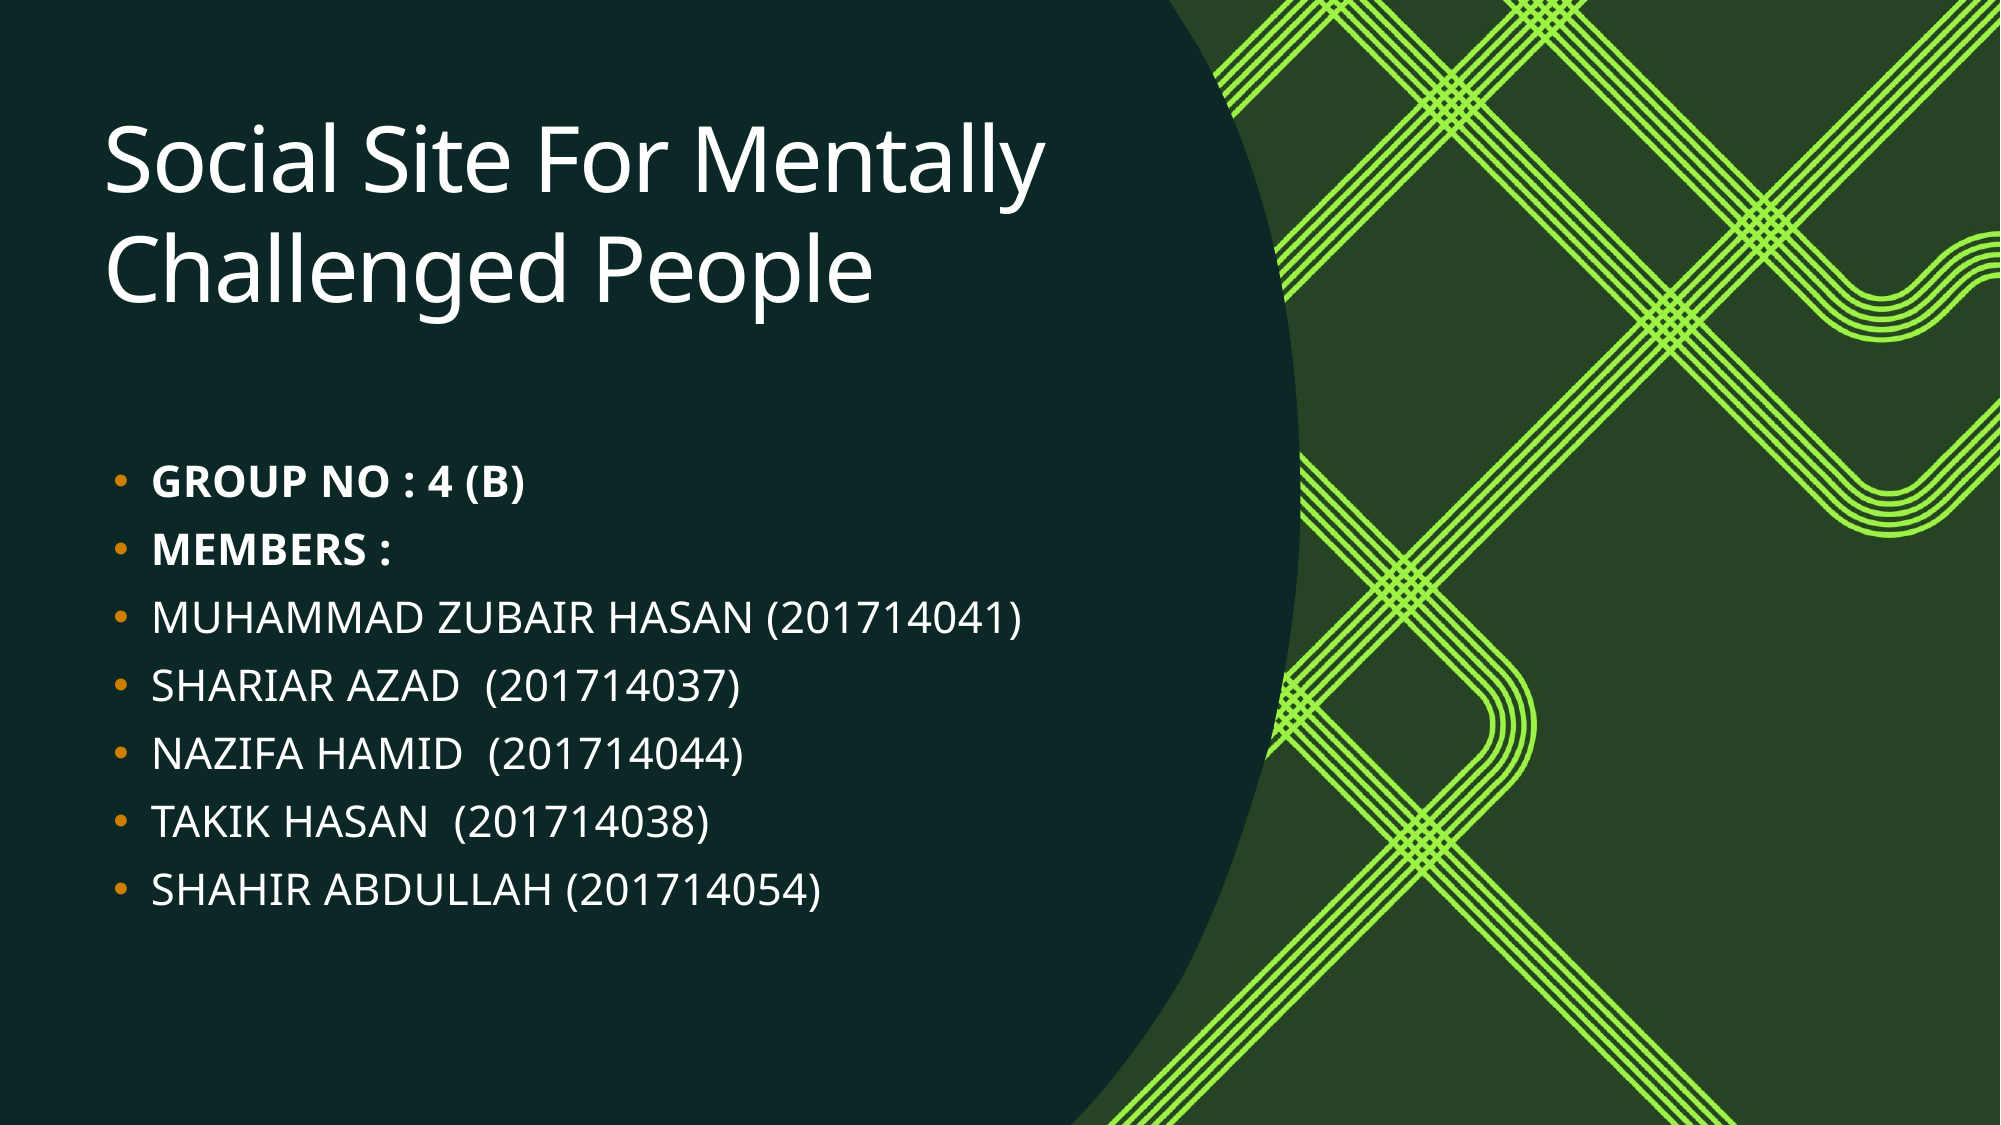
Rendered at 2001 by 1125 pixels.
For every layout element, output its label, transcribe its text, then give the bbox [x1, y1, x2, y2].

title Social Site For Mentally Challenged People [103, 54, 1070, 368]
subtitle Group No : 4 (B) Members : Muhammad Zubair Hasan (201714041) Shariar Azad (201714037) Nazifa Hamid (201714044) Takik Hasan (201714038) Shahir Abdullah (201714054) [103, 459, 1029, 1075]
text_box [0, 0, 1070, 1125]
picture [1070, 0, 2000, 1125]
